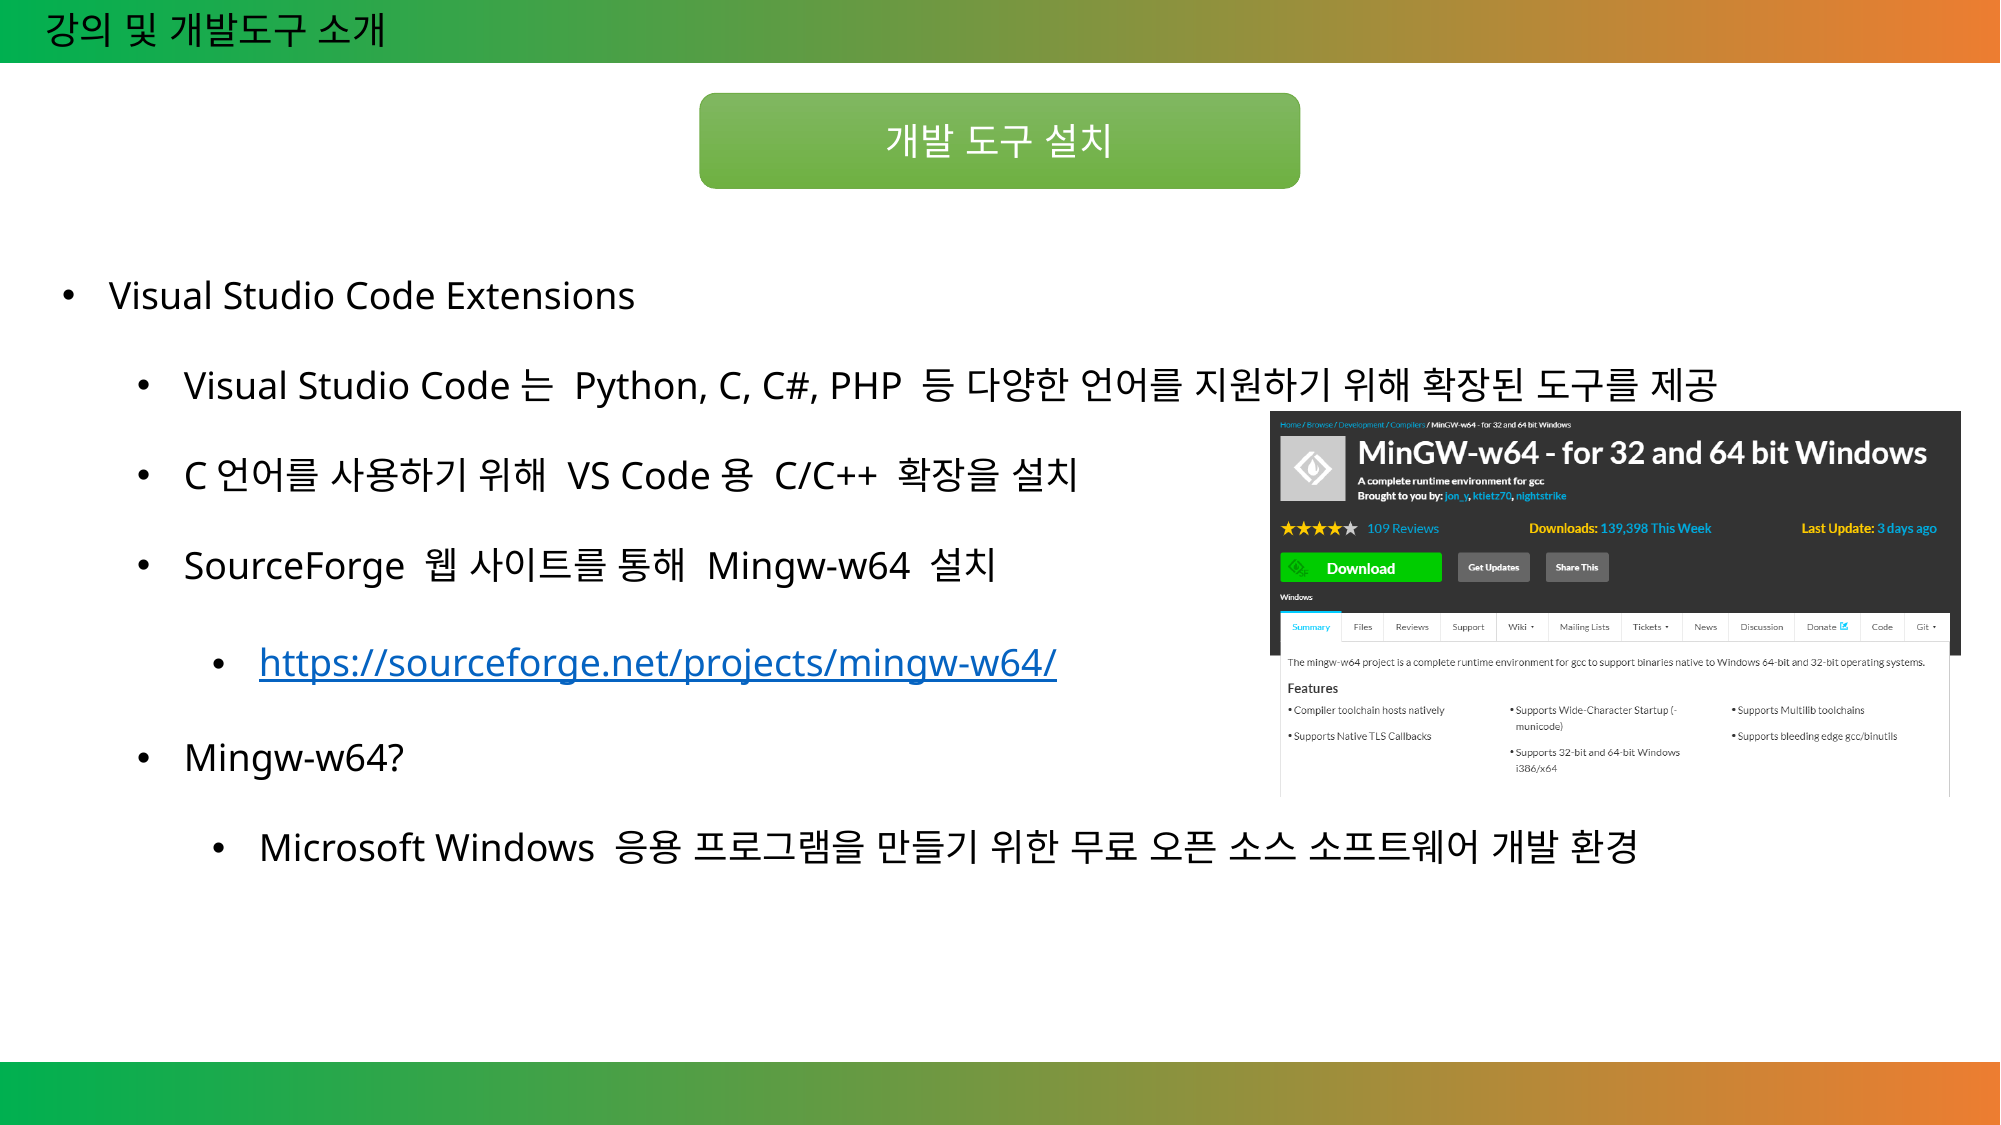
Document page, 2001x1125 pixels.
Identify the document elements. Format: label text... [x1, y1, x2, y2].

text_box 강의 및 개발도구 소개 [30, 0, 403, 60]
picture [1270, 411, 1961, 797]
text_box Visual Studio Code Extensions Visual Studio Code는 Python, C, C#, PHP 등 다양한 언어를 지원하기 위해 확장된 도구를 제공 C언어를 사용하기 위해 VS Code용 C/C++ 확장을 설치 SourceForge 웹 사이트를 통해 Mingw-w64 설치 https://sourceforge.net/projects/mingw-w64/ Mingw-w64? Microsoft Windows 응용 프로그램을 만들기 위한 무료 오픈 소스 소프트웨어 개발 환경 [47, 220, 1961, 877]
text_box 개발 도구 설치 [699, 92, 1301, 189]
